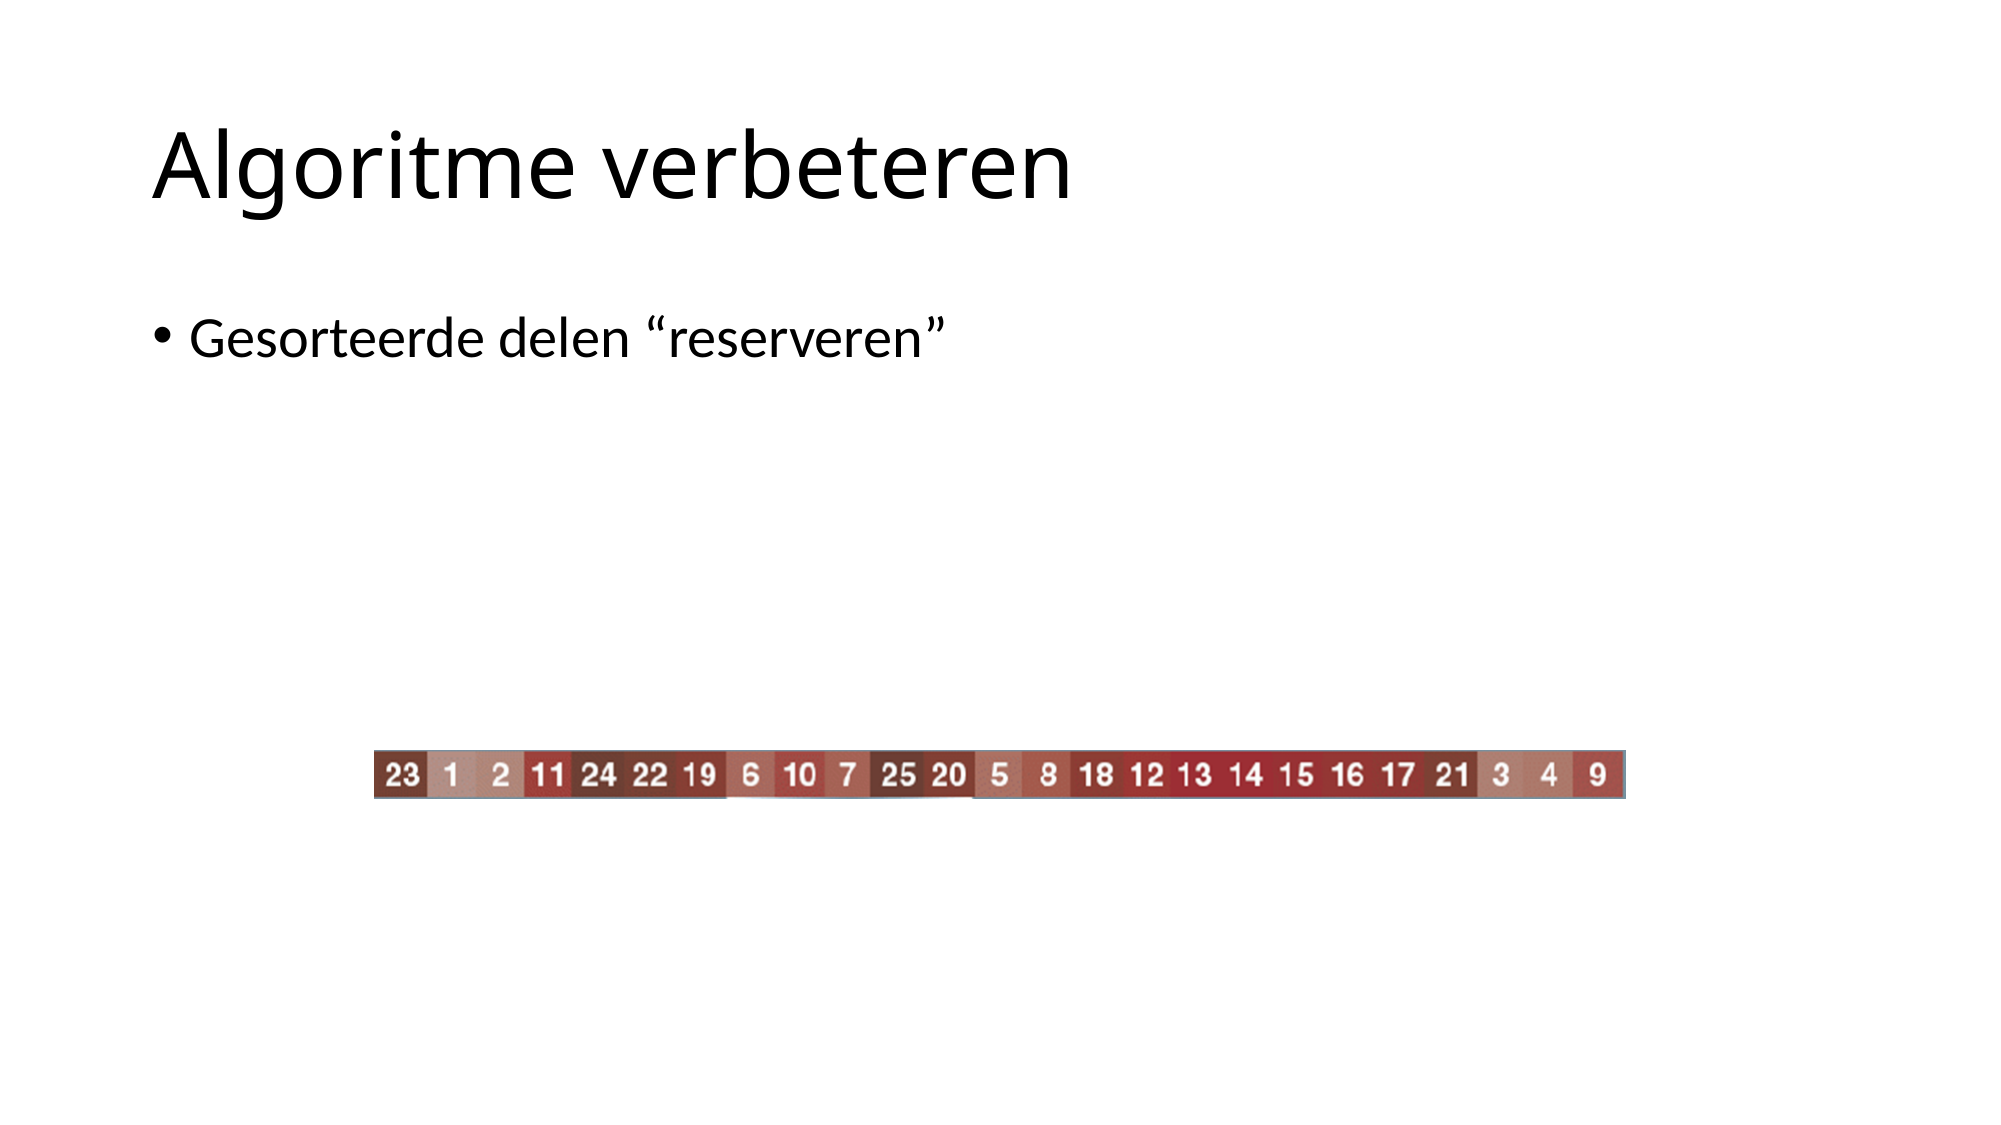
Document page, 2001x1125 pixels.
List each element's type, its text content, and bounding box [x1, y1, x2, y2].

title Algoritme verbeteren [137, 59, 1863, 278]
list Gesorteerde delen “reserveren” [137, 299, 1863, 1014]
picture [374, 750, 1626, 799]
